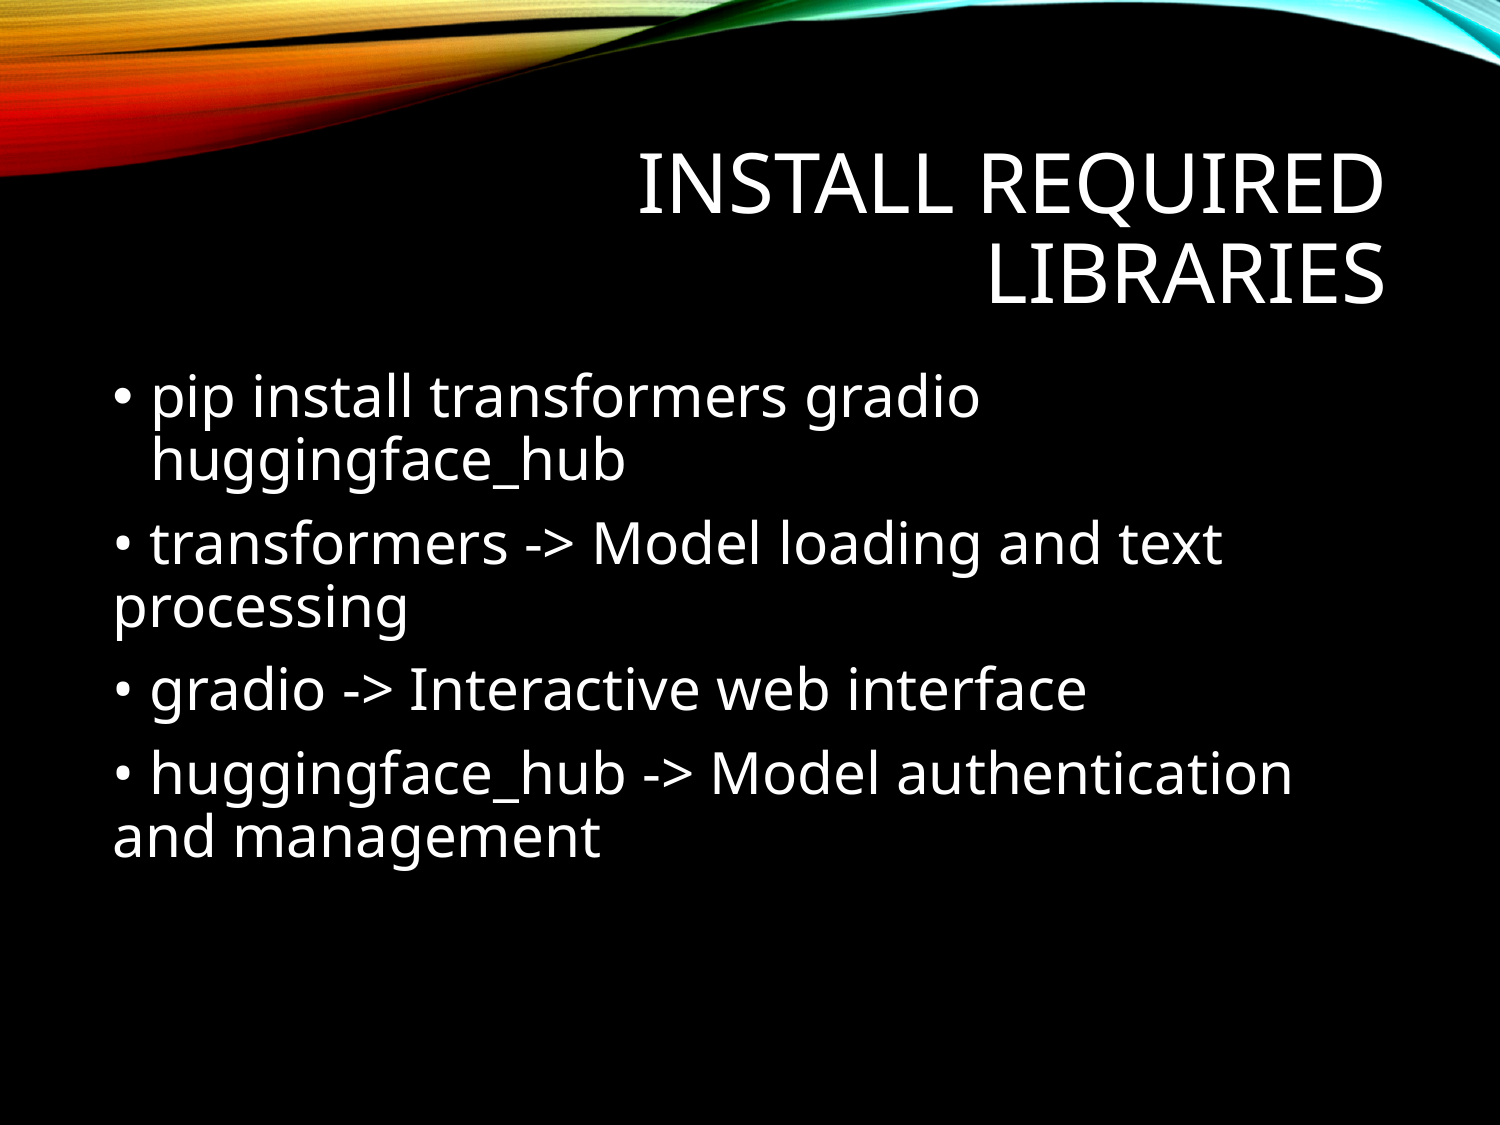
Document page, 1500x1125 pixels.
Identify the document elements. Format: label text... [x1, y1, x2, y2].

list pip install transformers gradio huggingface_hub • transformers -> Model loading and text processing • gradio -> Interactive web interface • huggingface_hub -> Model authentication and management [97, 360, 1403, 1028]
picture [0, 0, 1500, 178]
title Install Required Libraries [609, 125, 1403, 338]
